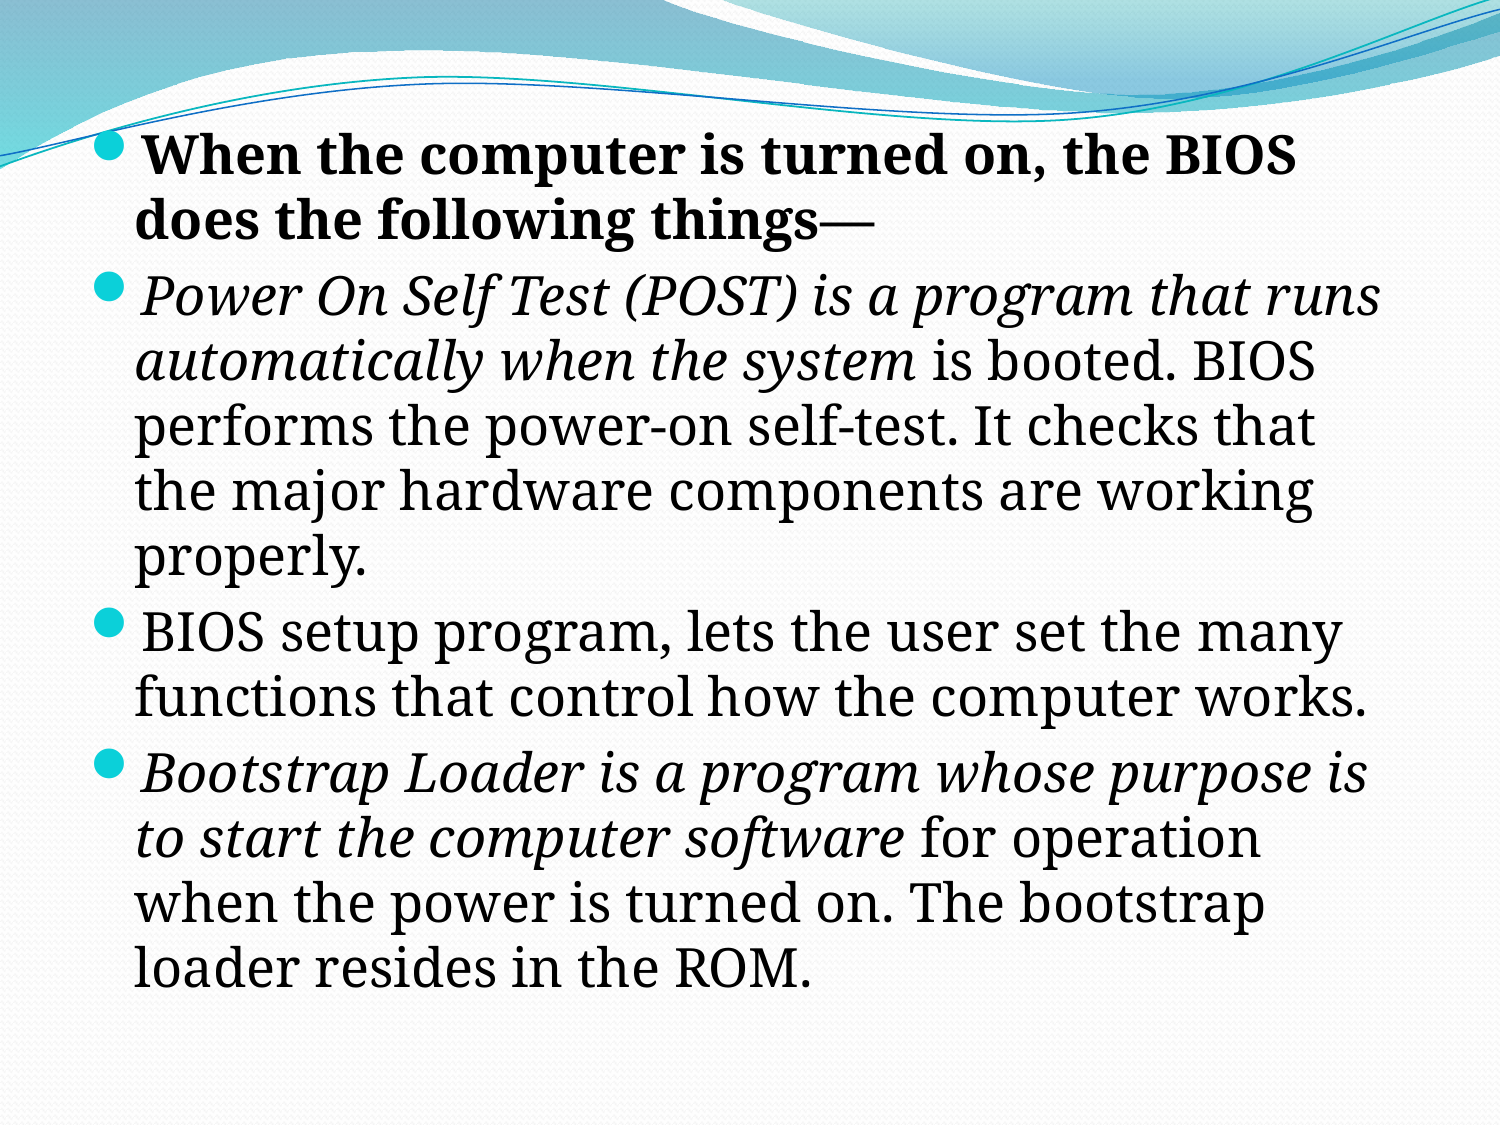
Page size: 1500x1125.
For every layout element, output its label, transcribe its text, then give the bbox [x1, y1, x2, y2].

list When the computer is turned on, the BIOS does the following things— Power On Self Test (POST) is a program that runs automatically when the system is booted. BIOS performs the power-on self-test. It checks that the major hardware components are working properly. BIOS setup program, lets the user set the many functions that control how the computer works. Bootstrap Loader is a program whose purpose is to start the computer software for operation when the power is turned on. The bootstrap loader resides in the ROM. [75, 112, 1425, 1025]
